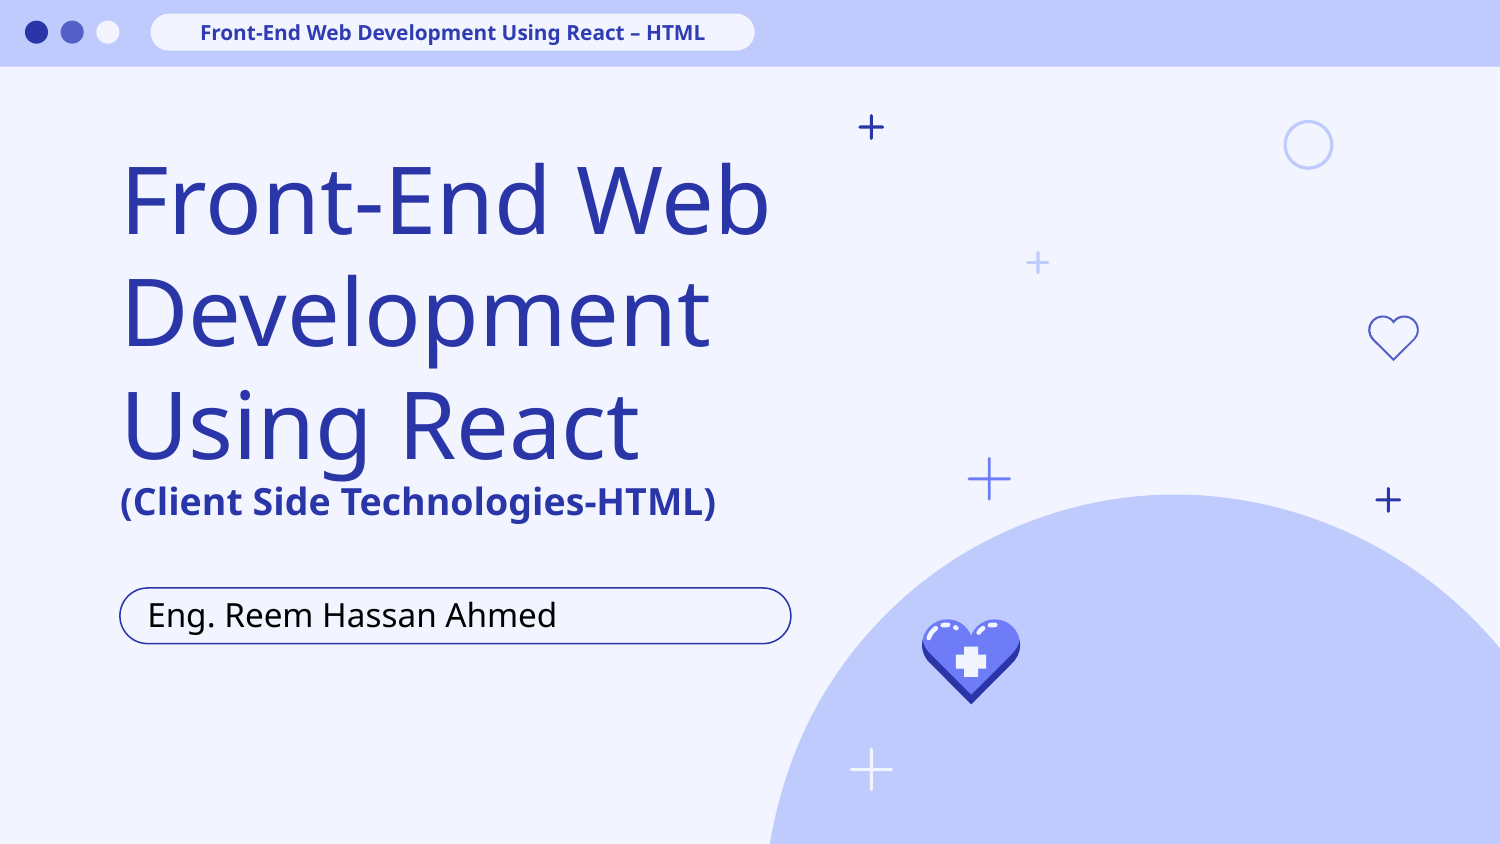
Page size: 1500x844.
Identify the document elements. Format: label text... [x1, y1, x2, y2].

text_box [849, 113, 1419, 792]
title Front-End Web Development Using React (Client Side Technologies-HTML) [105, 140, 844, 524]
subtitle Eng. Reem Hassan Ahmed [132, 593, 825, 638]
text_box [119, 587, 780, 644]
subtitle Front-End Web Development Using React – HTML [169, 13, 737, 51]
